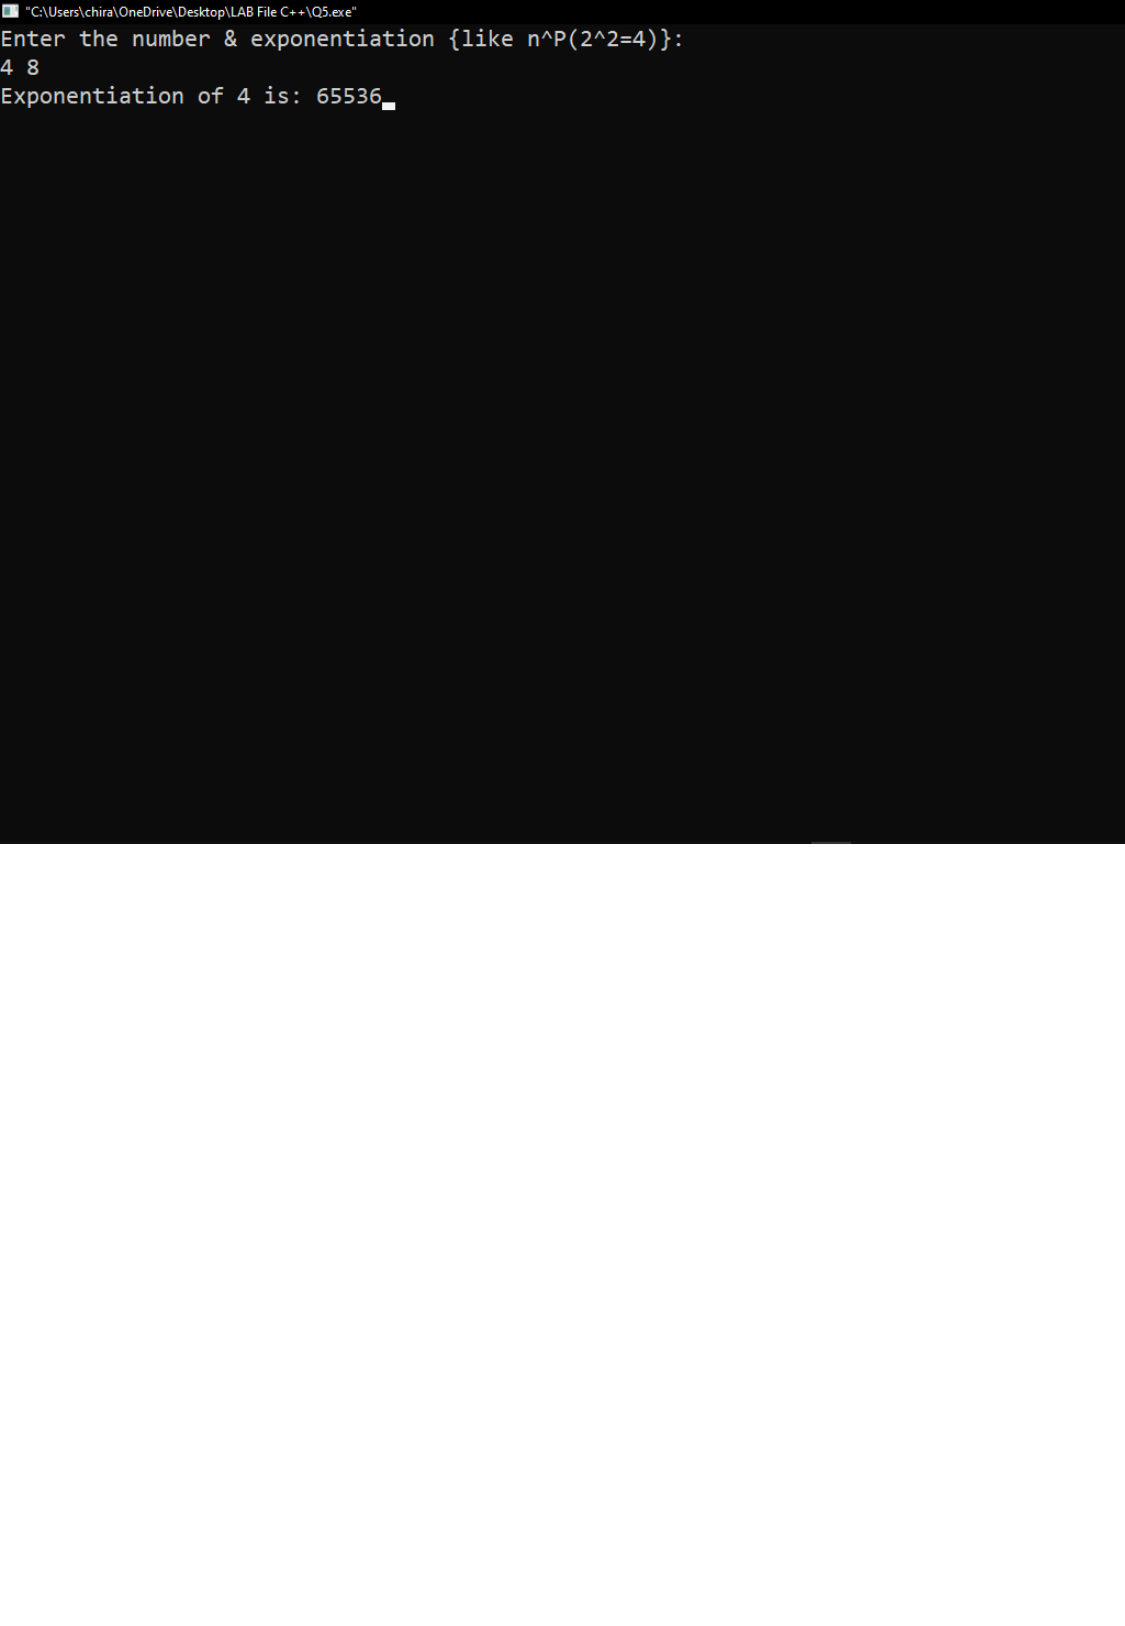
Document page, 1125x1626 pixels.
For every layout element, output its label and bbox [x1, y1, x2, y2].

picture [0, 0, 1125, 844]
